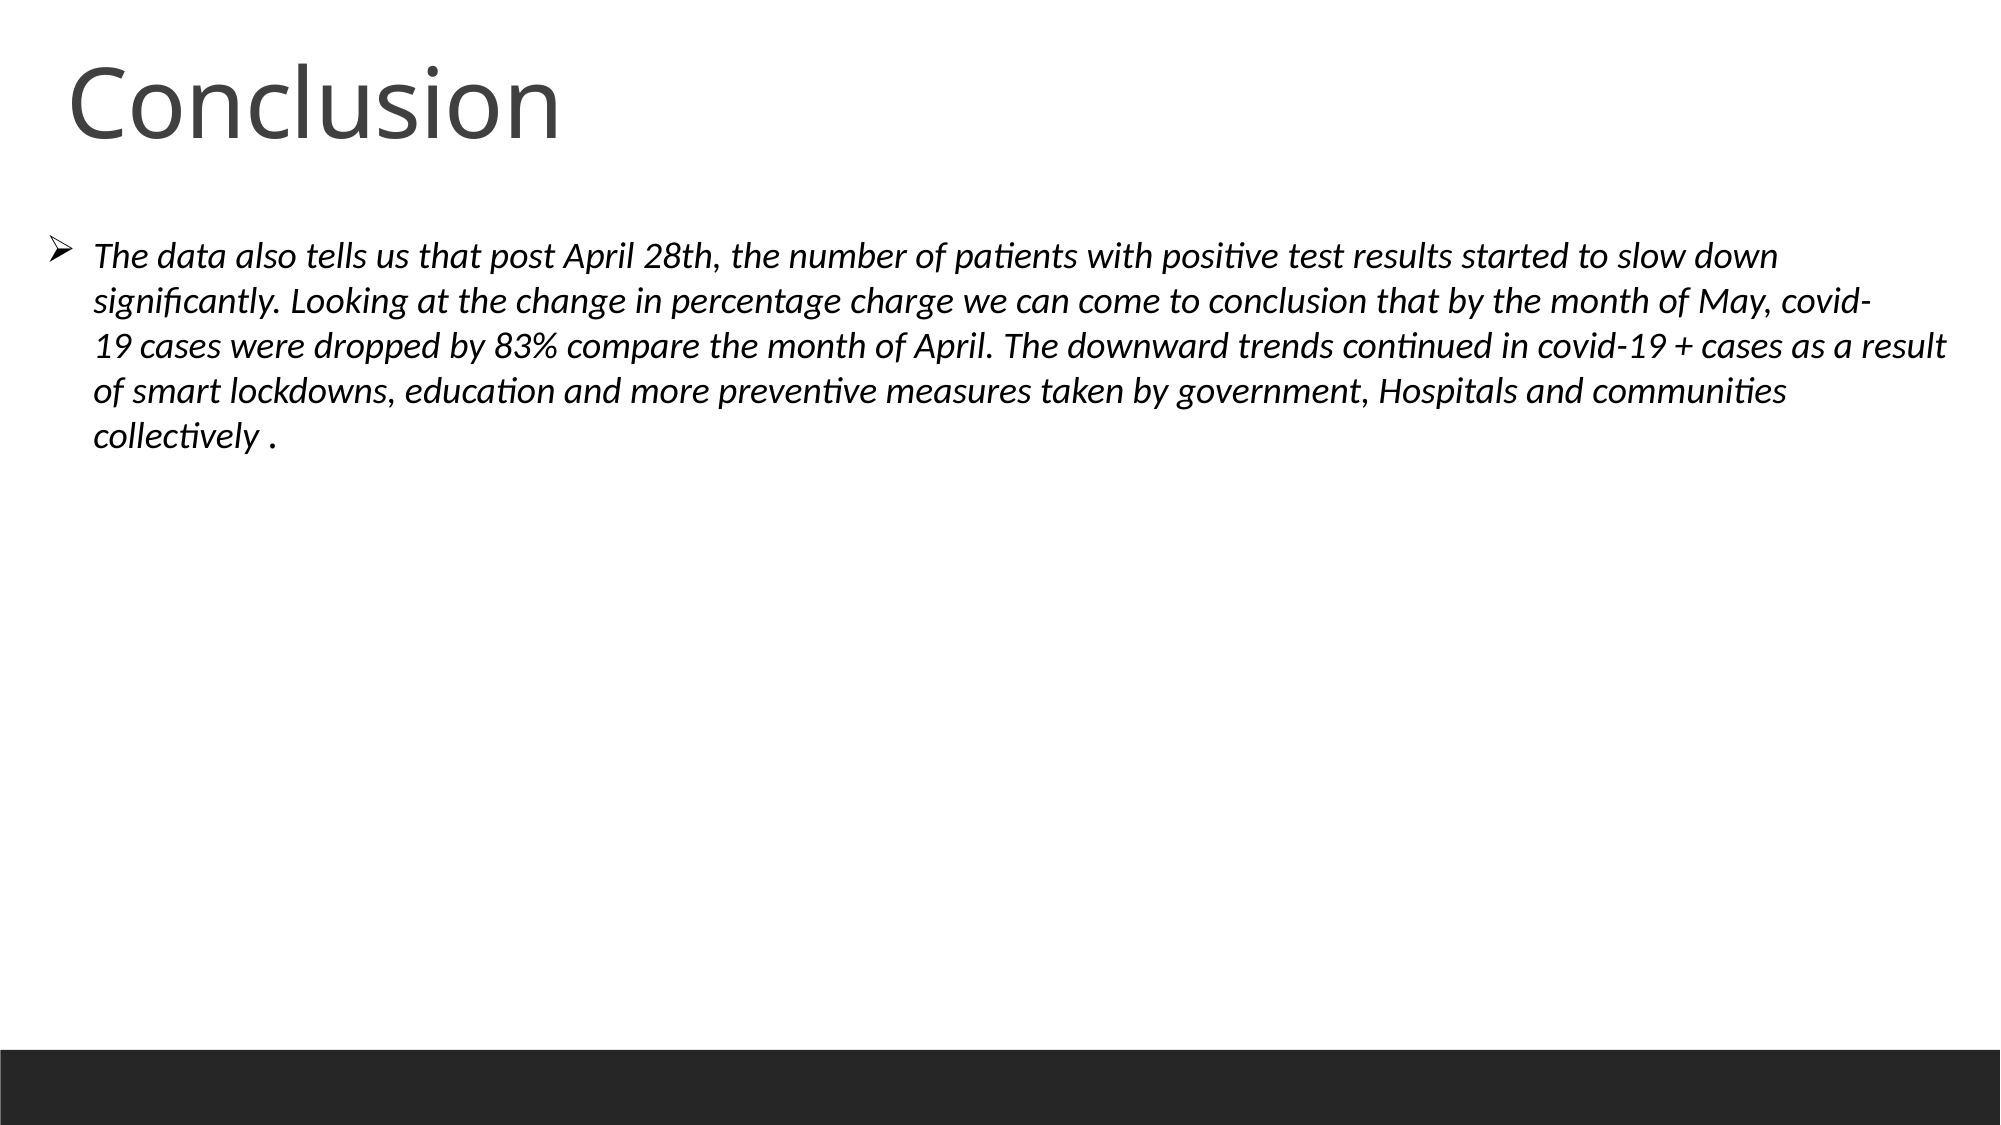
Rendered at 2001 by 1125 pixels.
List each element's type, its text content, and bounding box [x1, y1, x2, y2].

text_box The data also tells us that post April 28th, the number of patients with positive test results started to slow down significantly. Looking at the change in percentage charge we can come to conclusion that by the month of May, covid-19 cases were dropped by 83% compare the month of April. The downward trends continued in covid-19 + cases as a result of smart lockdowns, education and more preventive measures taken by government, Hospitals and communities collectively . [31, 133, 1969, 463]
text_box Conclusion [11, 47, 619, 172]
